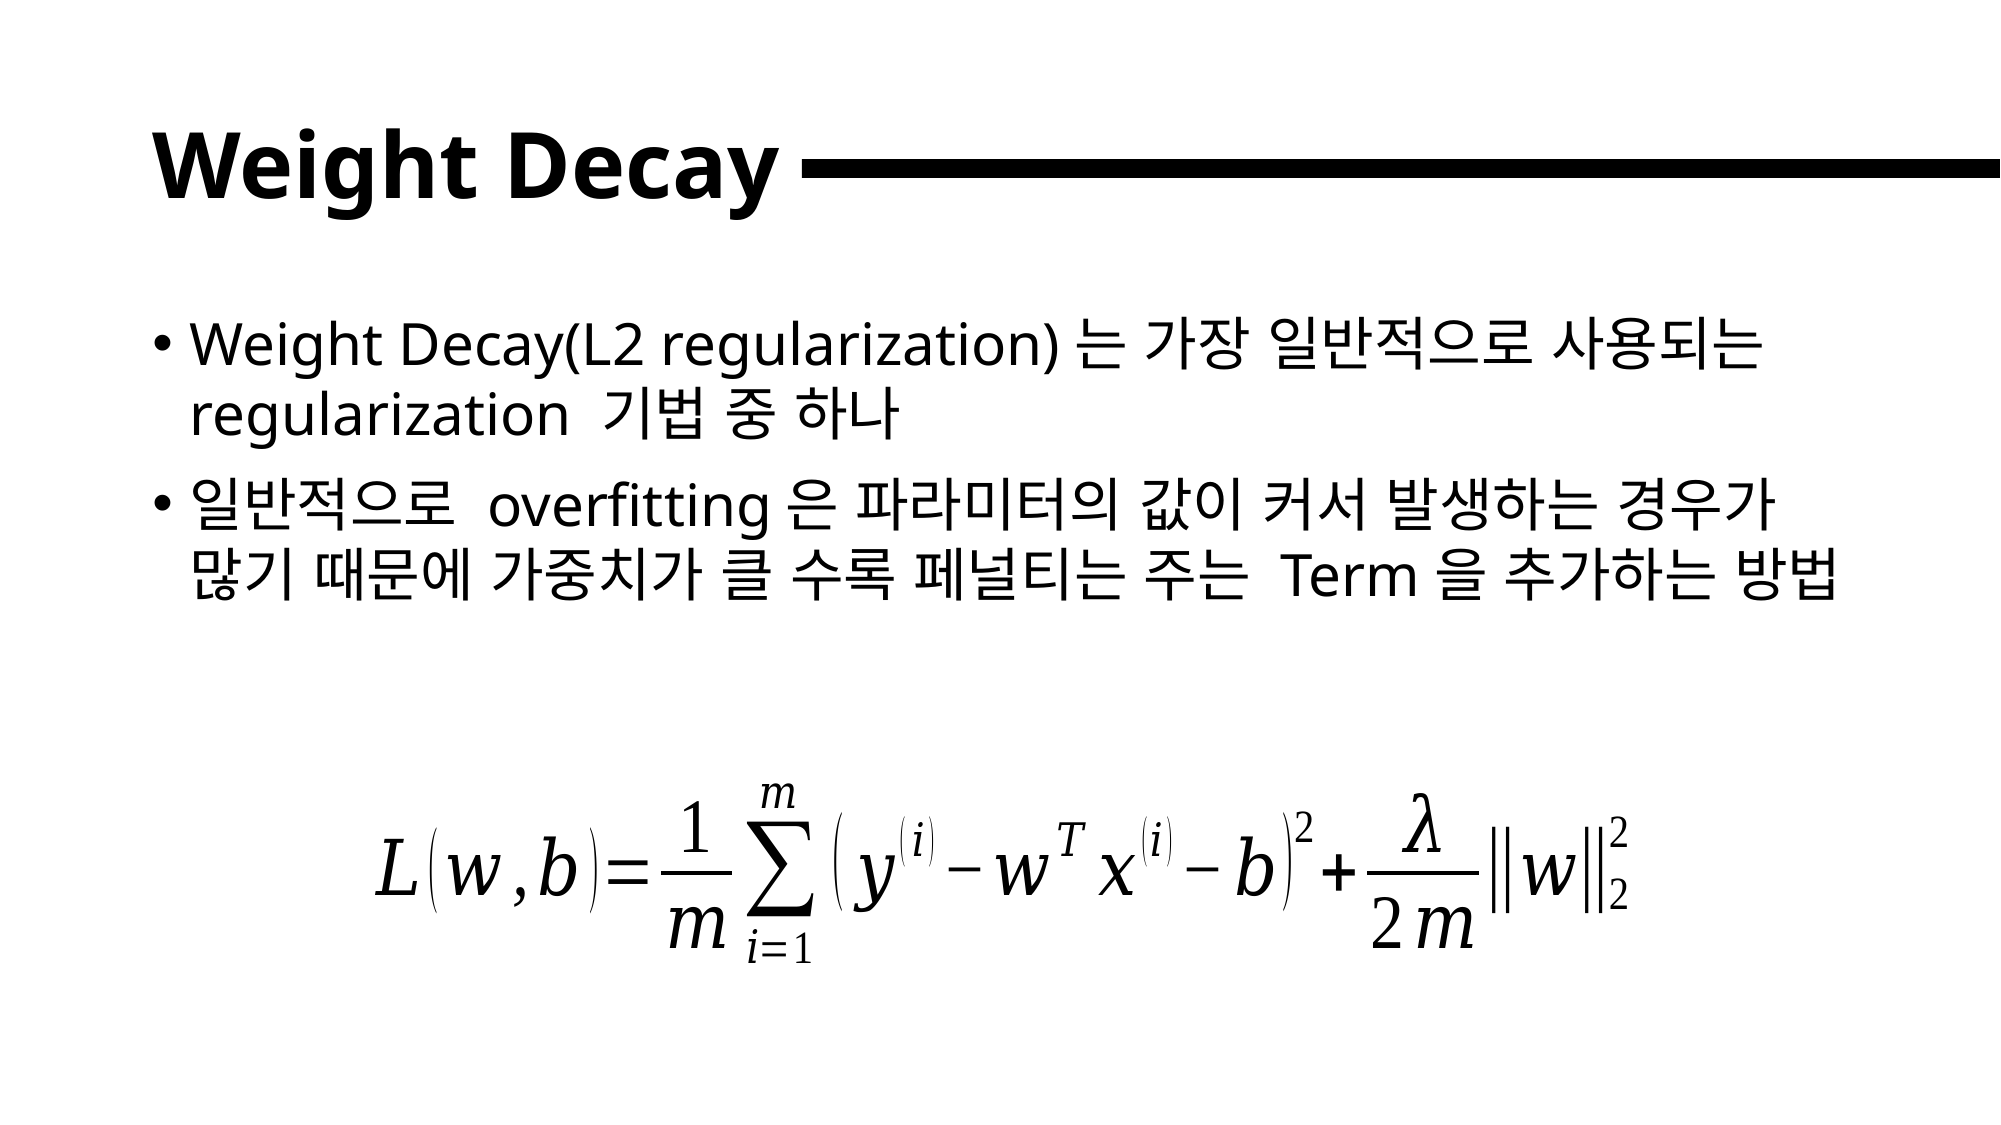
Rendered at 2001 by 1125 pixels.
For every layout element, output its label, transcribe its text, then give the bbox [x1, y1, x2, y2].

title Weight Decay [137, 59, 802, 278]
list Weight Decay(L2 regularization)는 가장 일반적으로 사용되는 regularization 기법 중 하나 일반적으로 overfitting은 파라미터의 값이 커서 발생하는 경우가 많기 때문에 가중치가 클 수록 페널티는 주는 Term을 추가하는 방법 [137, 299, 1898, 1014]
